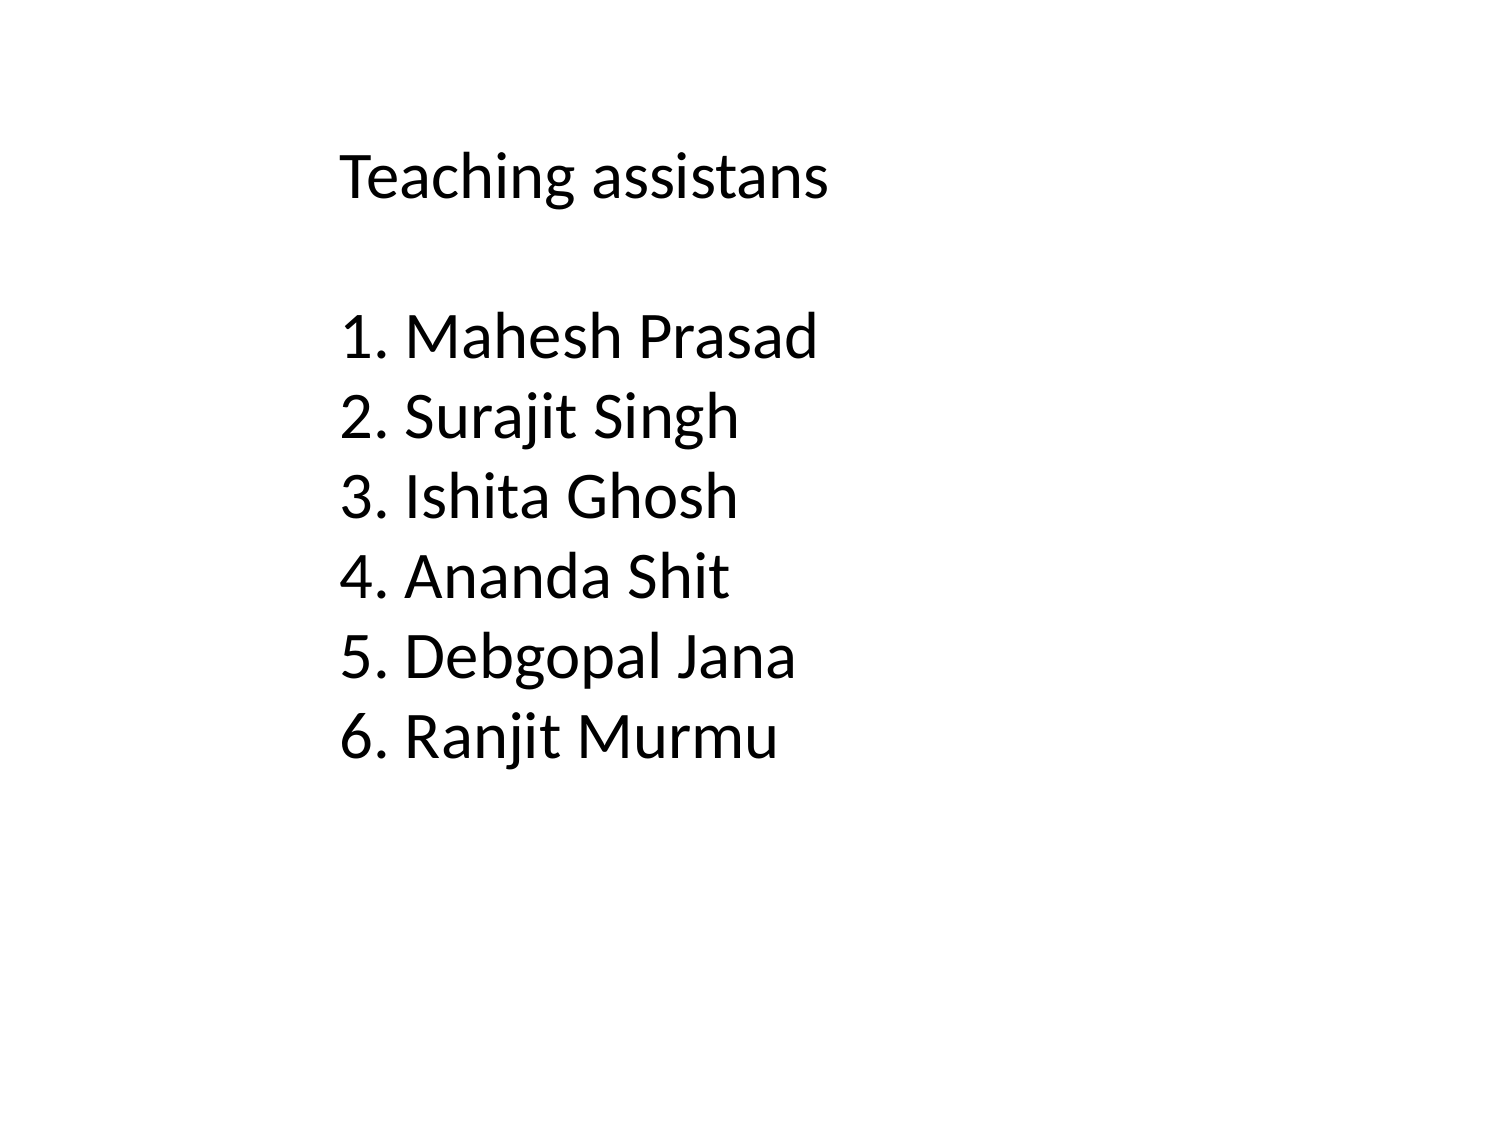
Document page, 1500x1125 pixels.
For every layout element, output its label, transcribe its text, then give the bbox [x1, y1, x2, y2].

text_box Teaching assistans 1. Mahesh Prasad 2. Surajit Singh 3. Ishita Ghosh 4. Ananda Shit 5. Debgopal Jana 6. Ranjit Murmu [324, 124, 1075, 940]
